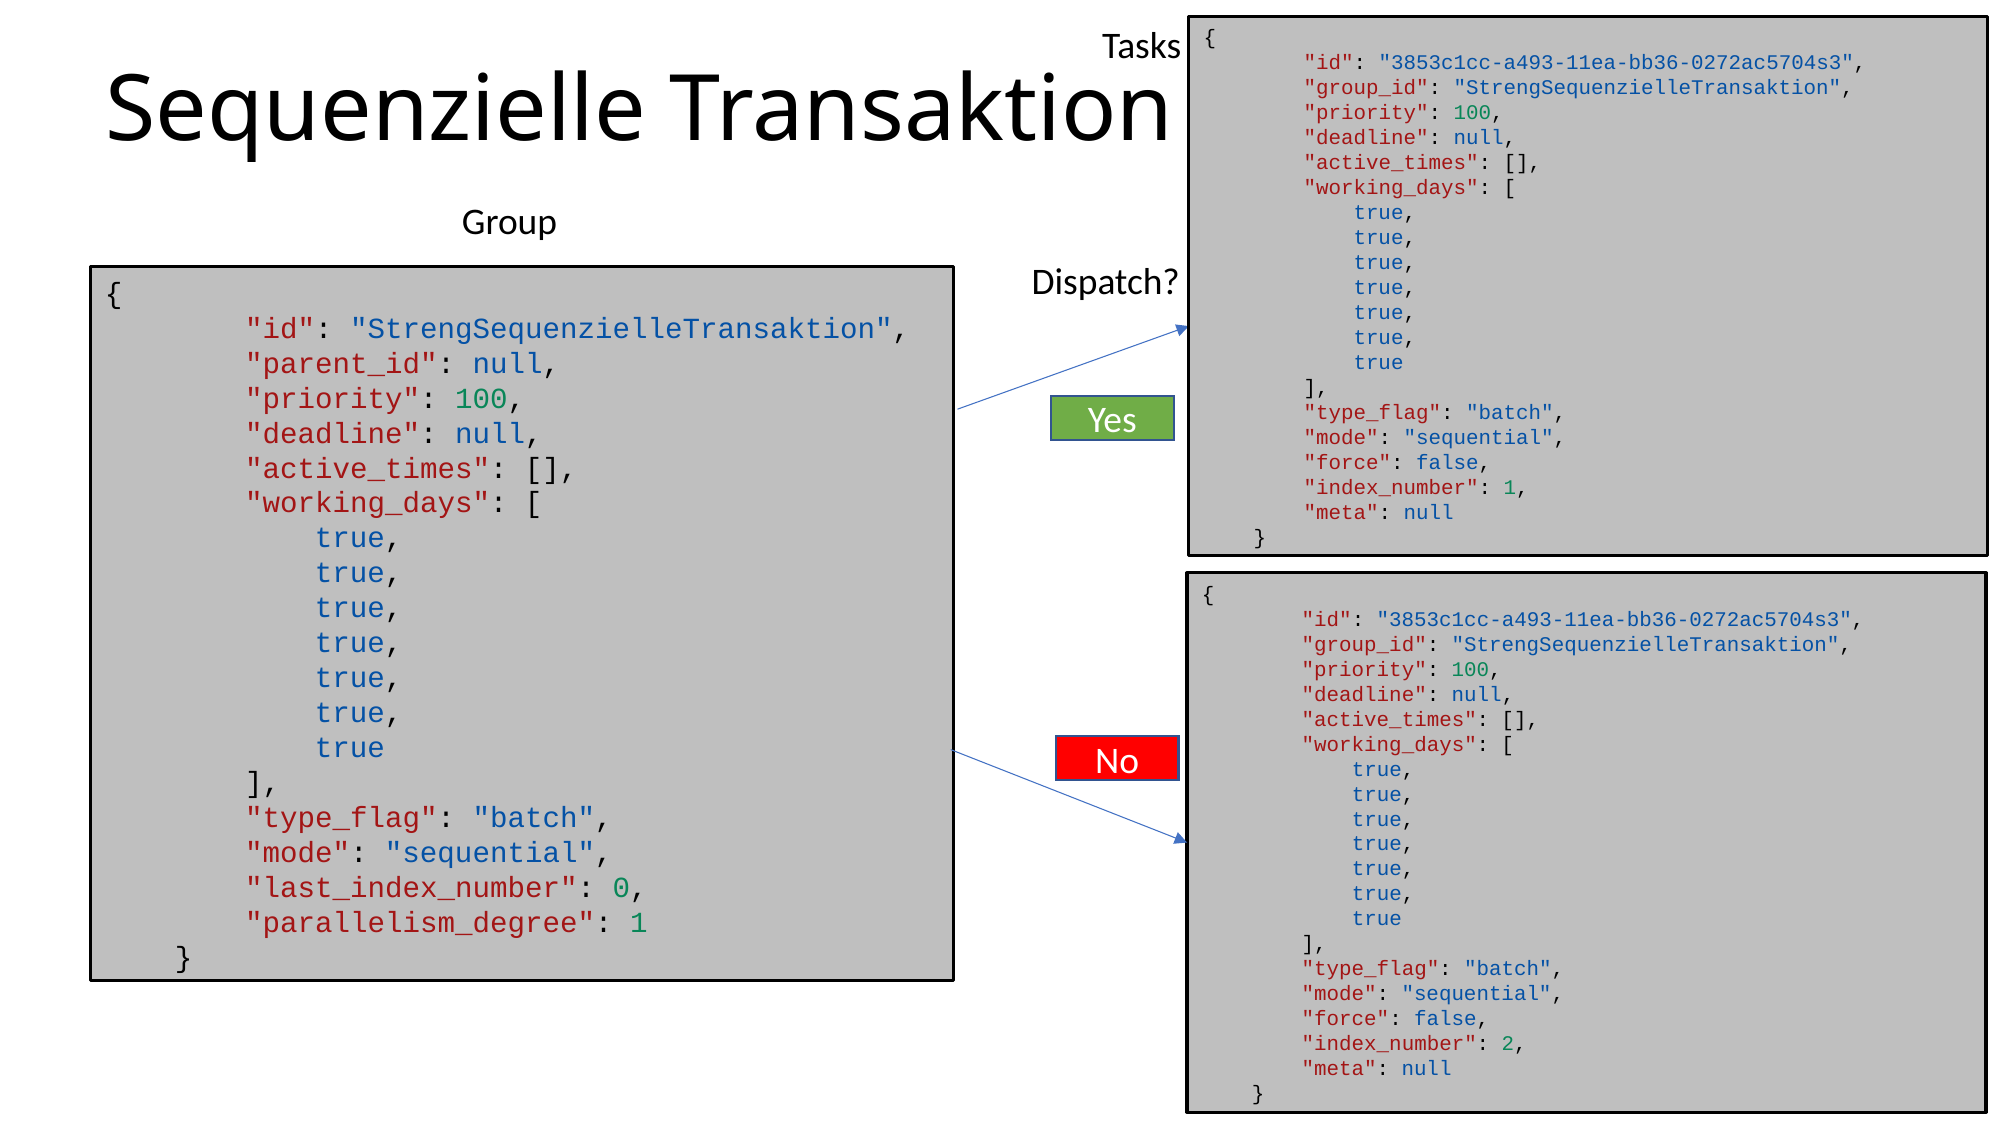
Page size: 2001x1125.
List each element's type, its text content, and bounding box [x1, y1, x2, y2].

text_box Yes [1050, 410, 1175, 441]
text_box { "id": "StrengSequenzielleTransaktion", "parent_id": null, "priority": 100, "deadline": null, "active_times": [], "working_days": [ true, true, true, true, true, true, true ], "type_flag": "batch", "mode": "sequential", "last_index_number": 0, "parallelism_degree": 1 } [90, 266, 954, 981]
text_box { "id": "3853c1cc-a493-11ea-bb36-0272ac5704s3", "group_id": "StrengSequenzielleTransaktion", "priority": 100, "deadline": null, "active_times": [], "working_days": [ true, true, true, true, true, true, true ], "type_flag": "batch", "mode": "sequential", "force": false, "index_number": 2, "meta": null } [1187, 572, 1986, 1113]
text_box Tasks [1035, 7, 1249, 81]
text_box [950, 749, 1187, 846]
text_box { "id": "3853c1cc-a493-11ea-bb36-0272ac5704s3", "group_id": "StrengSequenzielleTransaktion", "priority": 100, "deadline": null, "active_times": [], "working_days": [ true, true, true, true, true, true, true ], "type_flag": "batch", "mode": "sequential", "force": false, "index_number": 1, "meta": null } [1188, 16, 1988, 556]
text_box Dispatch? [999, 243, 1213, 316]
text_box No [1055, 735, 1180, 749]
text_box Group [418, 183, 601, 256]
title Sequenzielle Transaktion [90, 1, 1816, 220]
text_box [957, 326, 1189, 410]
